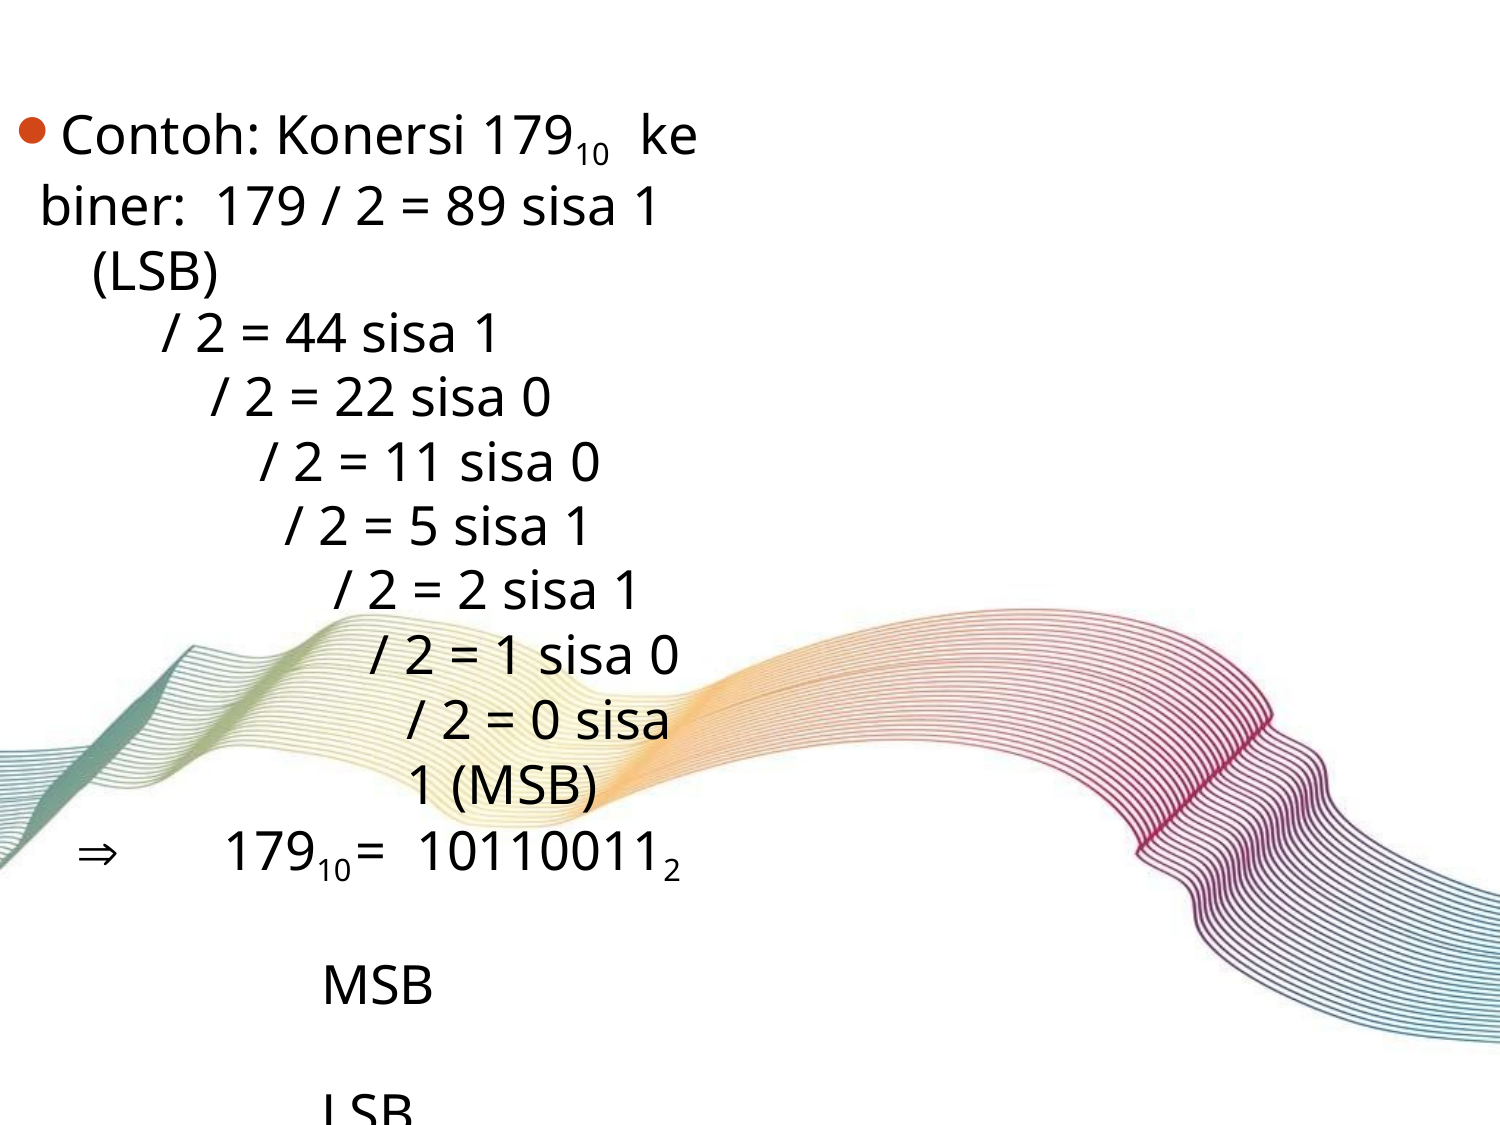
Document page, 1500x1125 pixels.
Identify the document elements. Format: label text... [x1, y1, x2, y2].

picture [0, 0, 1500, 1125]
text_box Contoh: Konersi 17910 ke biner: 179 / 2 = 89 sisa 1 (LSB) / 2 = 44 sisa 1 / 2 = 22 sisa 0 / 2 = 11 sisa 0 / 2 = 5 sisa 1 / 2 = 2 sisa 1 / 2 = 1 sisa 0 / 2 = 0 sisa 1 (MSB)  17910 = 101100112 MSB LSB [6, 102, 819, 1125]
